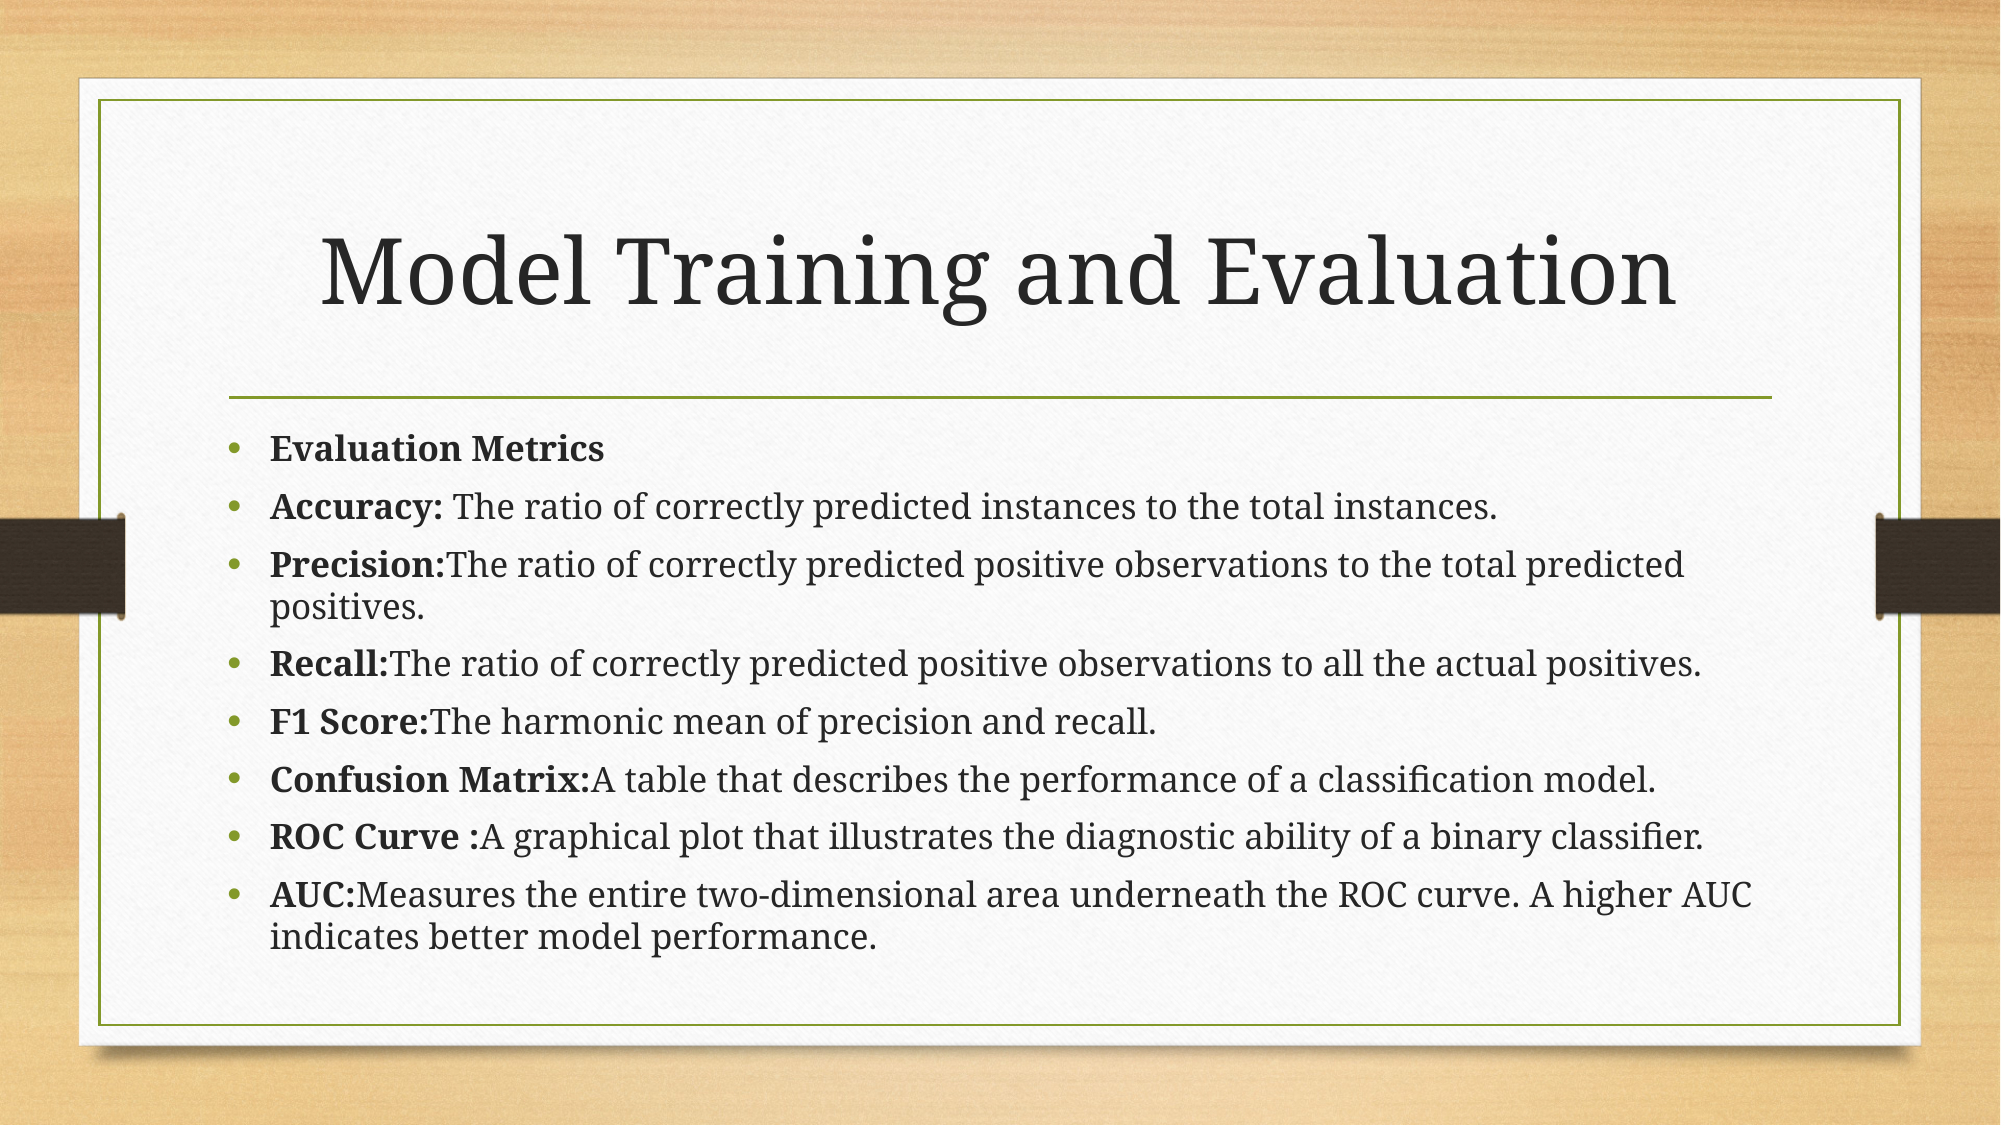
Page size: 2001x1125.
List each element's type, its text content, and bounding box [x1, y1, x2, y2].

picture [0, 0, 2001, 1125]
title Model Training and Evaluation [212, 161, 1788, 375]
list Evaluation Metrics Accuracy: The ratio of correctly predicted instances to the total instances. Precision:The ratio of correctly predicted positive observations to the total predicted positives. Recall:The ratio of correctly predicted positive observations to all the actual positives. F1 Score:The harmonic mean of precision and recall. Confusion Matrix:A table that describes the performance of a classification model. ROC Curve :A graphical plot that illustrates the diagnostic ability of a binary classifier. AUC:Measures the entire two-dimensional area underneath the ROC curve. A higher AUC indicates better model performance. [212, 419, 1788, 964]
